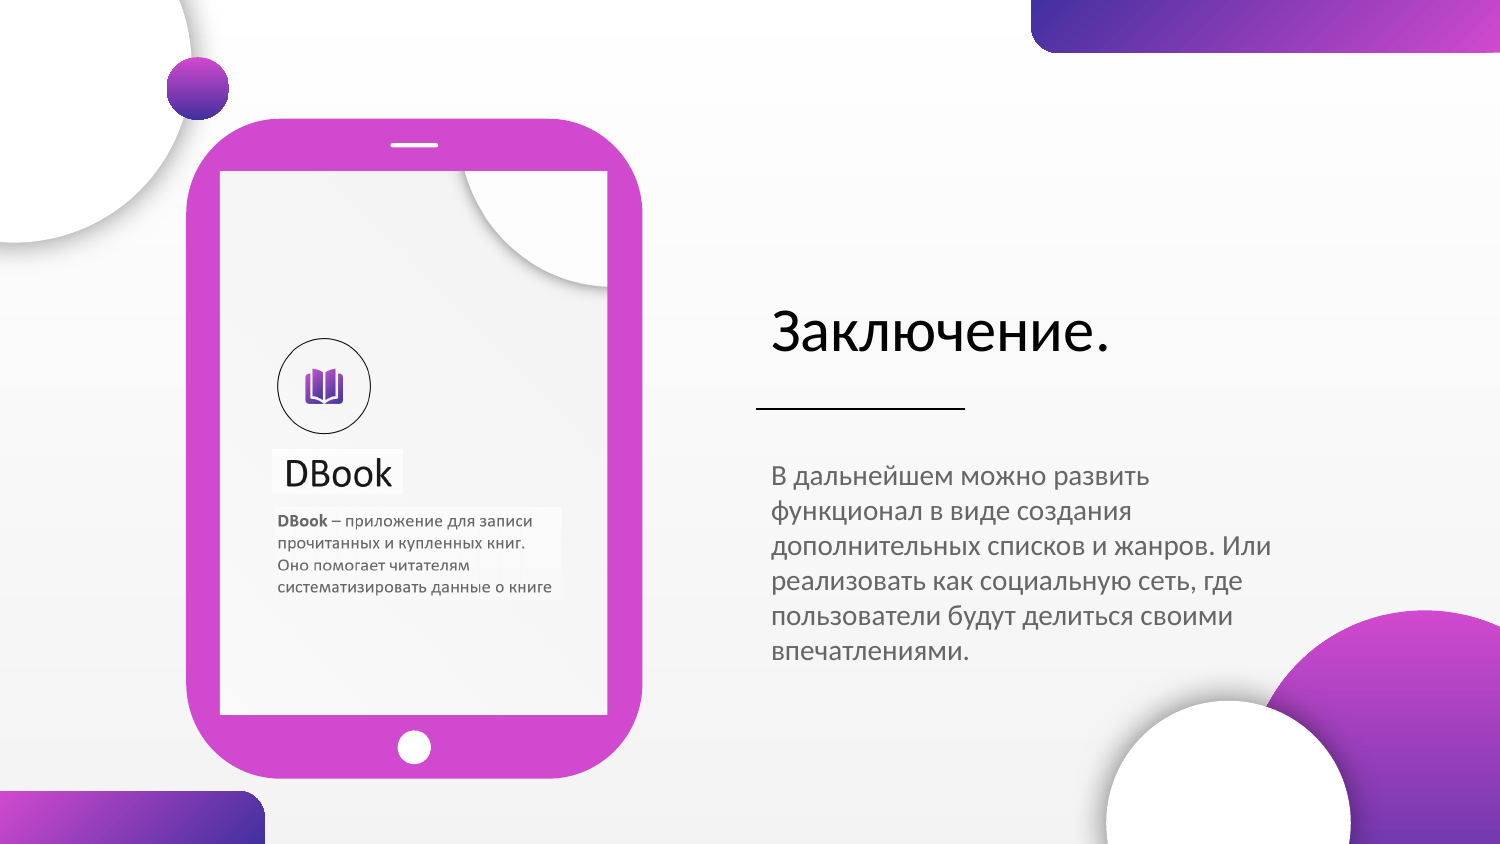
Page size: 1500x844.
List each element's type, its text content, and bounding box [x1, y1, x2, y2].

subtitle В дальнейшем можно развить функционал в виде создания дополнительных списков и жанров. Или реализовать как социальную сеть, где пользователи будут делиться своими впечатлениями. [755, 441, 1293, 608]
picture [219, 171, 608, 715]
title Заключение. [755, 279, 1226, 374]
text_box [185, 118, 643, 779]
